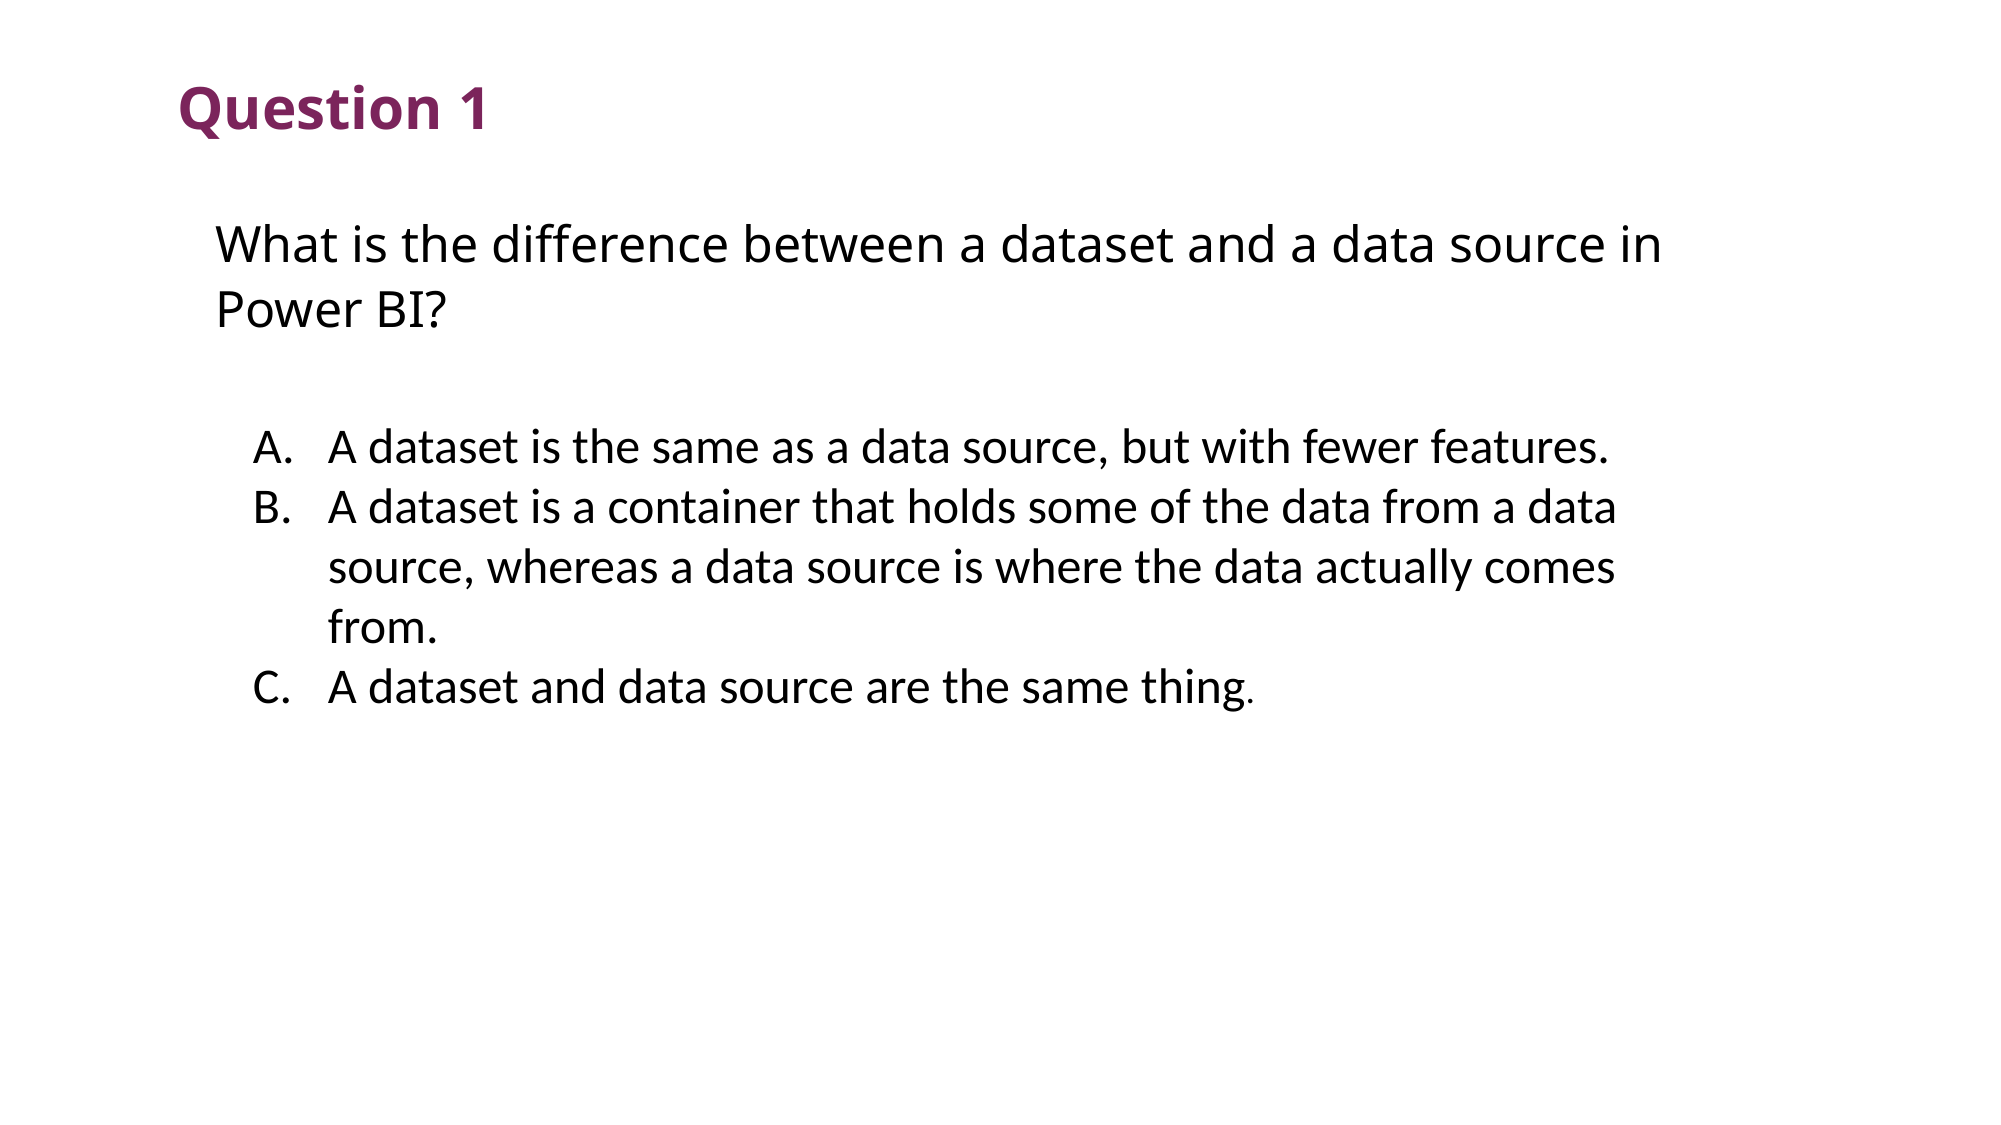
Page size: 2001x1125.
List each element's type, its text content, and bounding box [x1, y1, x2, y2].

text_box What is the difference between a dataset and a data source in Power BI? A dataset is the same as a data source, but with fewer features. A dataset is a container that holds some of the data from a data source, whereas a data source is where the data actually comes from. A dataset and data source are the same thing. [163, 201, 1753, 722]
text_box Question 1 [163, 58, 1163, 149]
